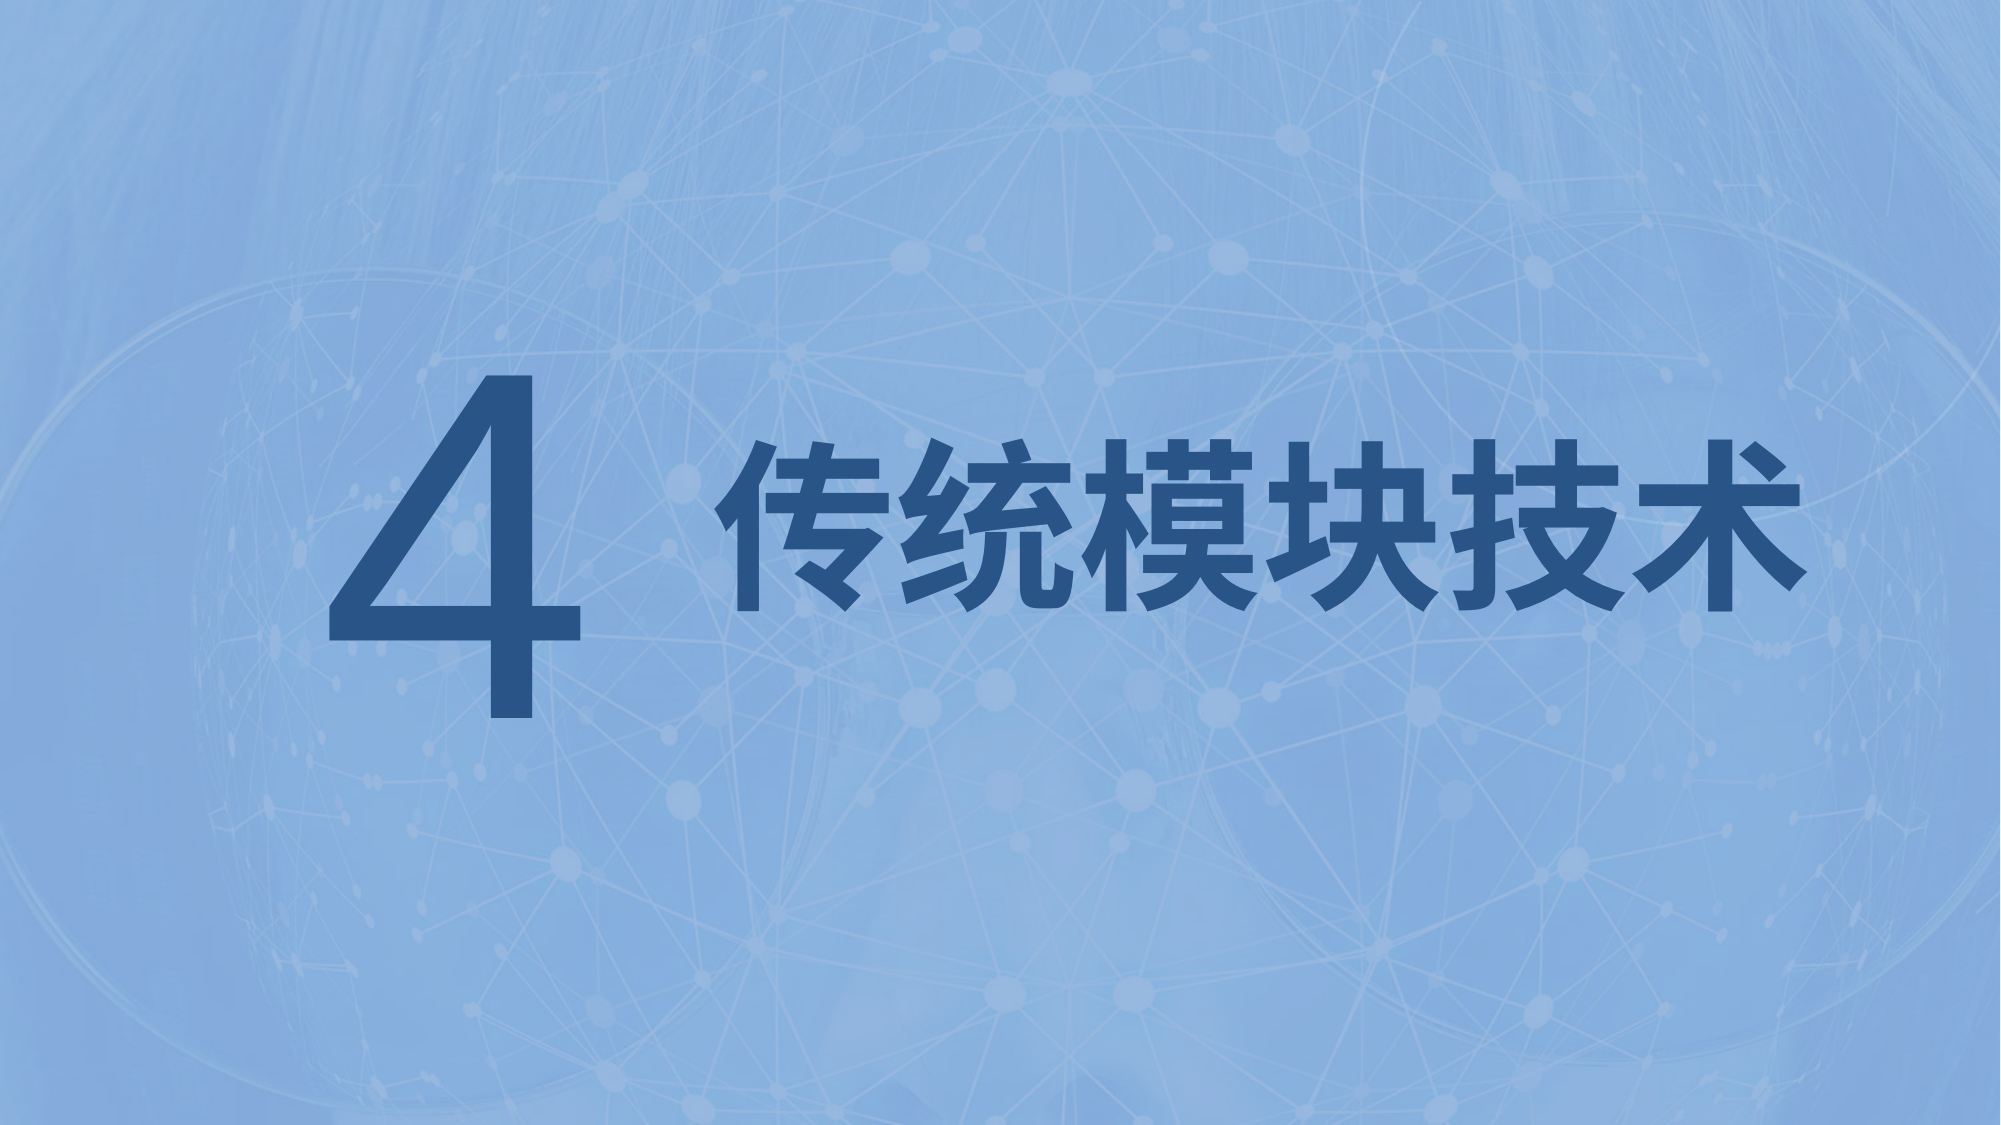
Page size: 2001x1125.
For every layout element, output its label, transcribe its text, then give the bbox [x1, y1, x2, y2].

text_box 4 [303, 213, 668, 826]
text_box 传统模块技术 [697, 405, 1853, 640]
